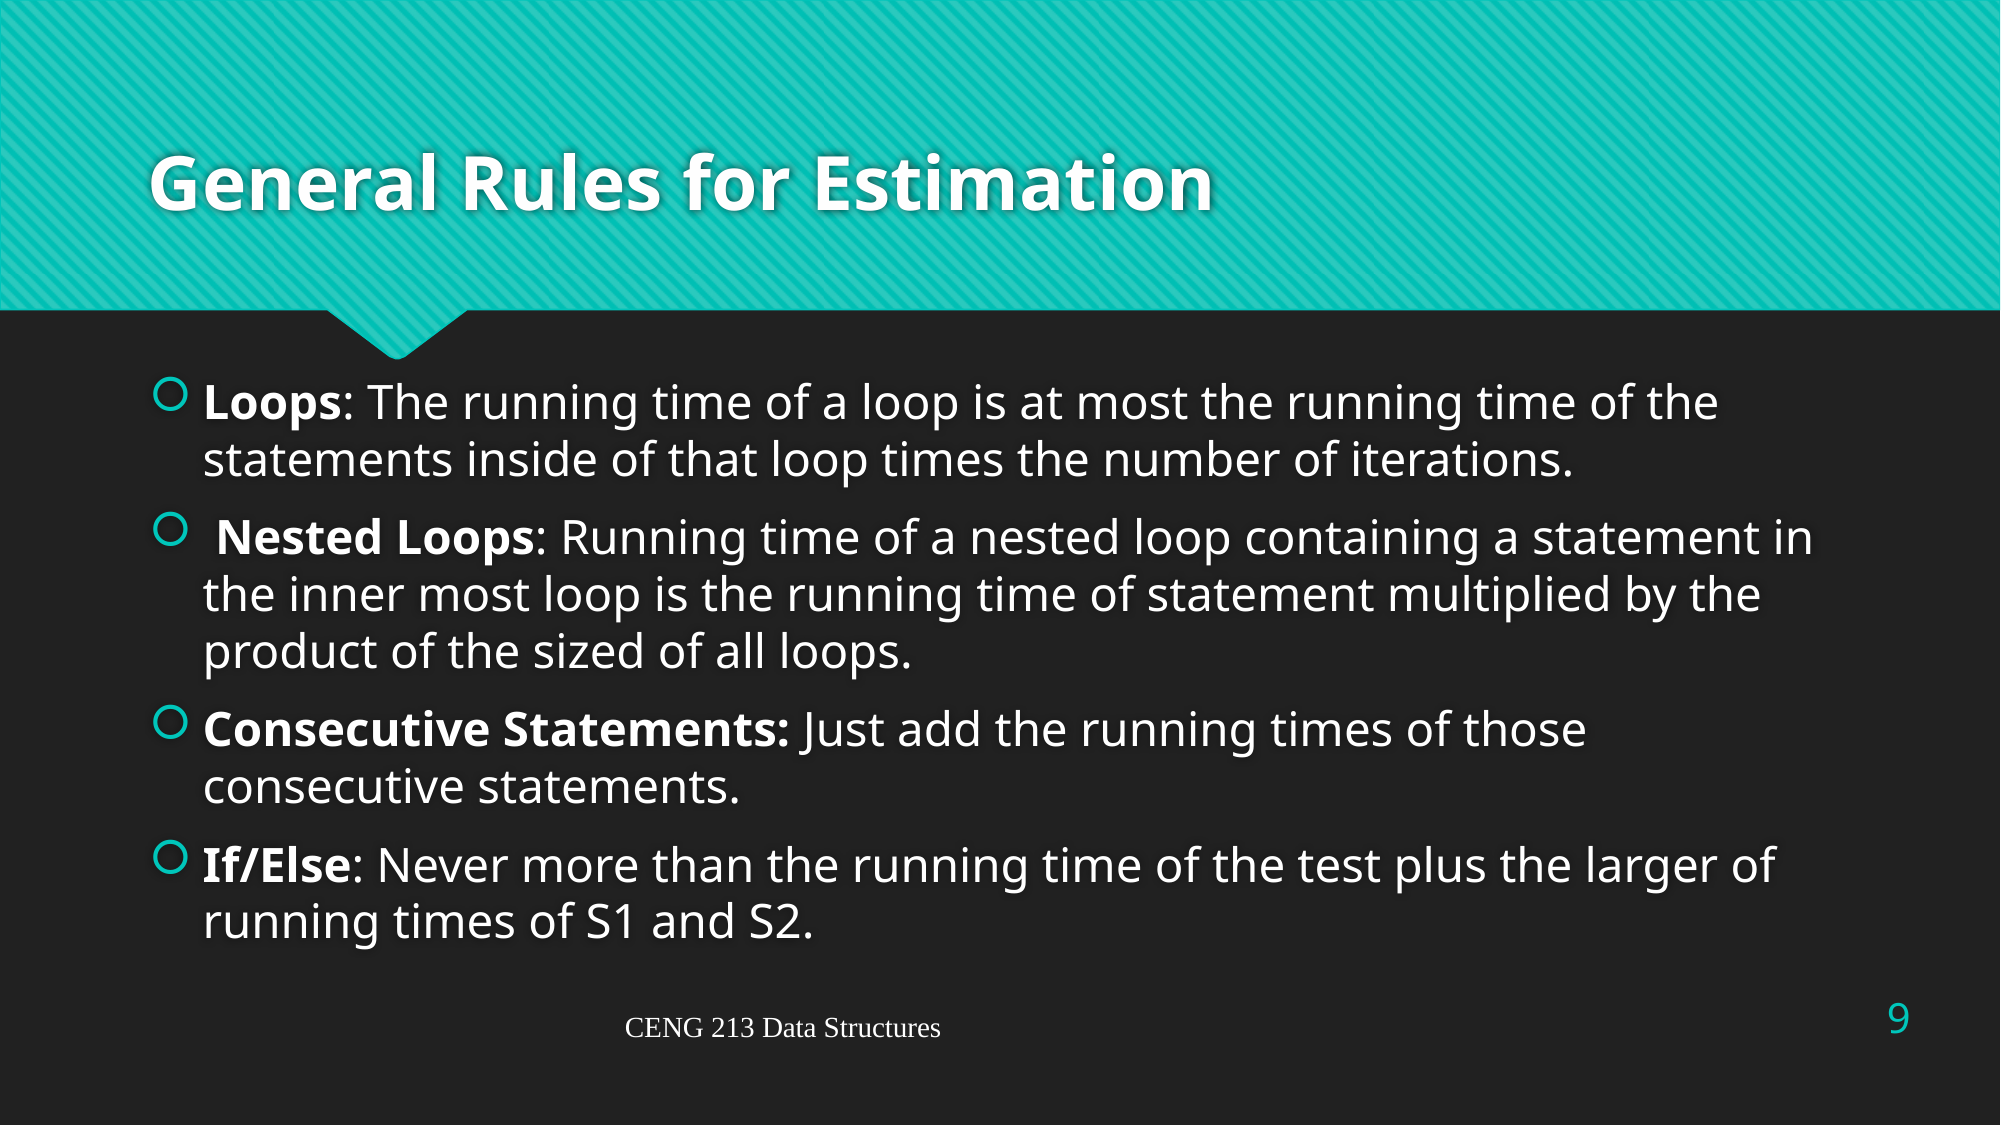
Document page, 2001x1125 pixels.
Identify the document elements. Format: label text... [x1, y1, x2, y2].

footer CENG 213 Data Structures [74, 991, 1493, 1051]
title General Rules for Estimation [132, 73, 1868, 233]
slide_number 9 [1751, 970, 1926, 1051]
list Loops: The running time of a loop is at most the running time of the statements inside of that loop times the number of iterations. Nested Loops: Running time of a nested loop containing a statement in the inner most loop is the running time of statement multiplied by the product of the sized of all loops. Consecutive Statements: Just add the running times of those consecutive statements. If/Else: Never more than the running time of the test plus the larger of running times of S1 and S2. [134, 364, 1866, 962]
